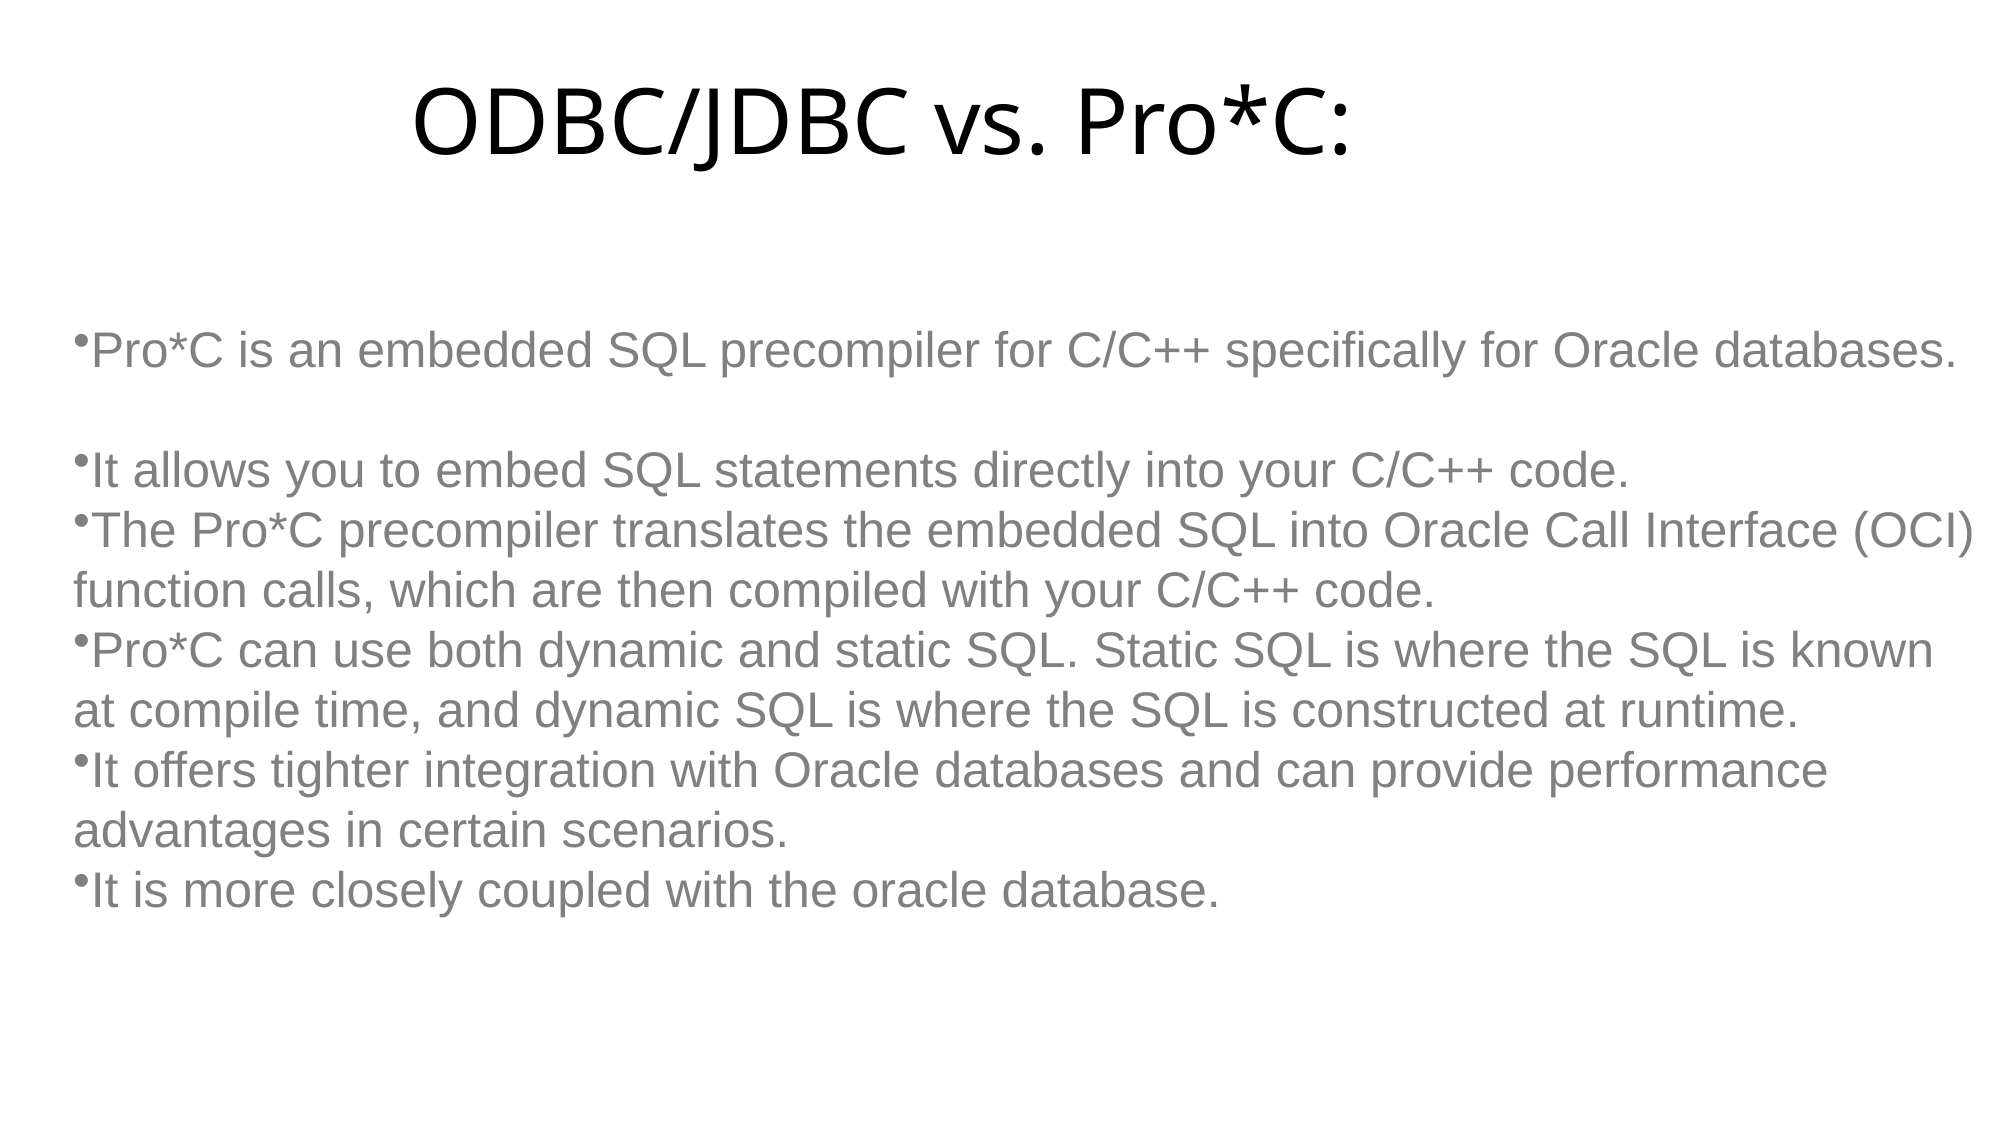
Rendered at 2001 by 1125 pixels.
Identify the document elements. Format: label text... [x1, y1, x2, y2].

title ODBC/JDBC vs. Pro*C: [395, 16, 1857, 234]
list Pro*C is an embedded SQL precompiler for C/C++ specifically for Oracle databases. It allows you to embed SQL statements directly into your C/C++ code. The Pro*C precompiler translates the embedded SQL into Oracle Call Interface (OCI) function calls, which are then compiled with your C/C++ code. Pro*C can use both dynamic and static SQL. Static SQL is where the SQL is known at compile time, and dynamic SQL is where the SQL is constructed at runtime. It offers tighter integration with Oracle databases and can provide performance advantages in certain scenarios. It is more closely coupled with the oracle database. [58, 290, 2000, 944]
